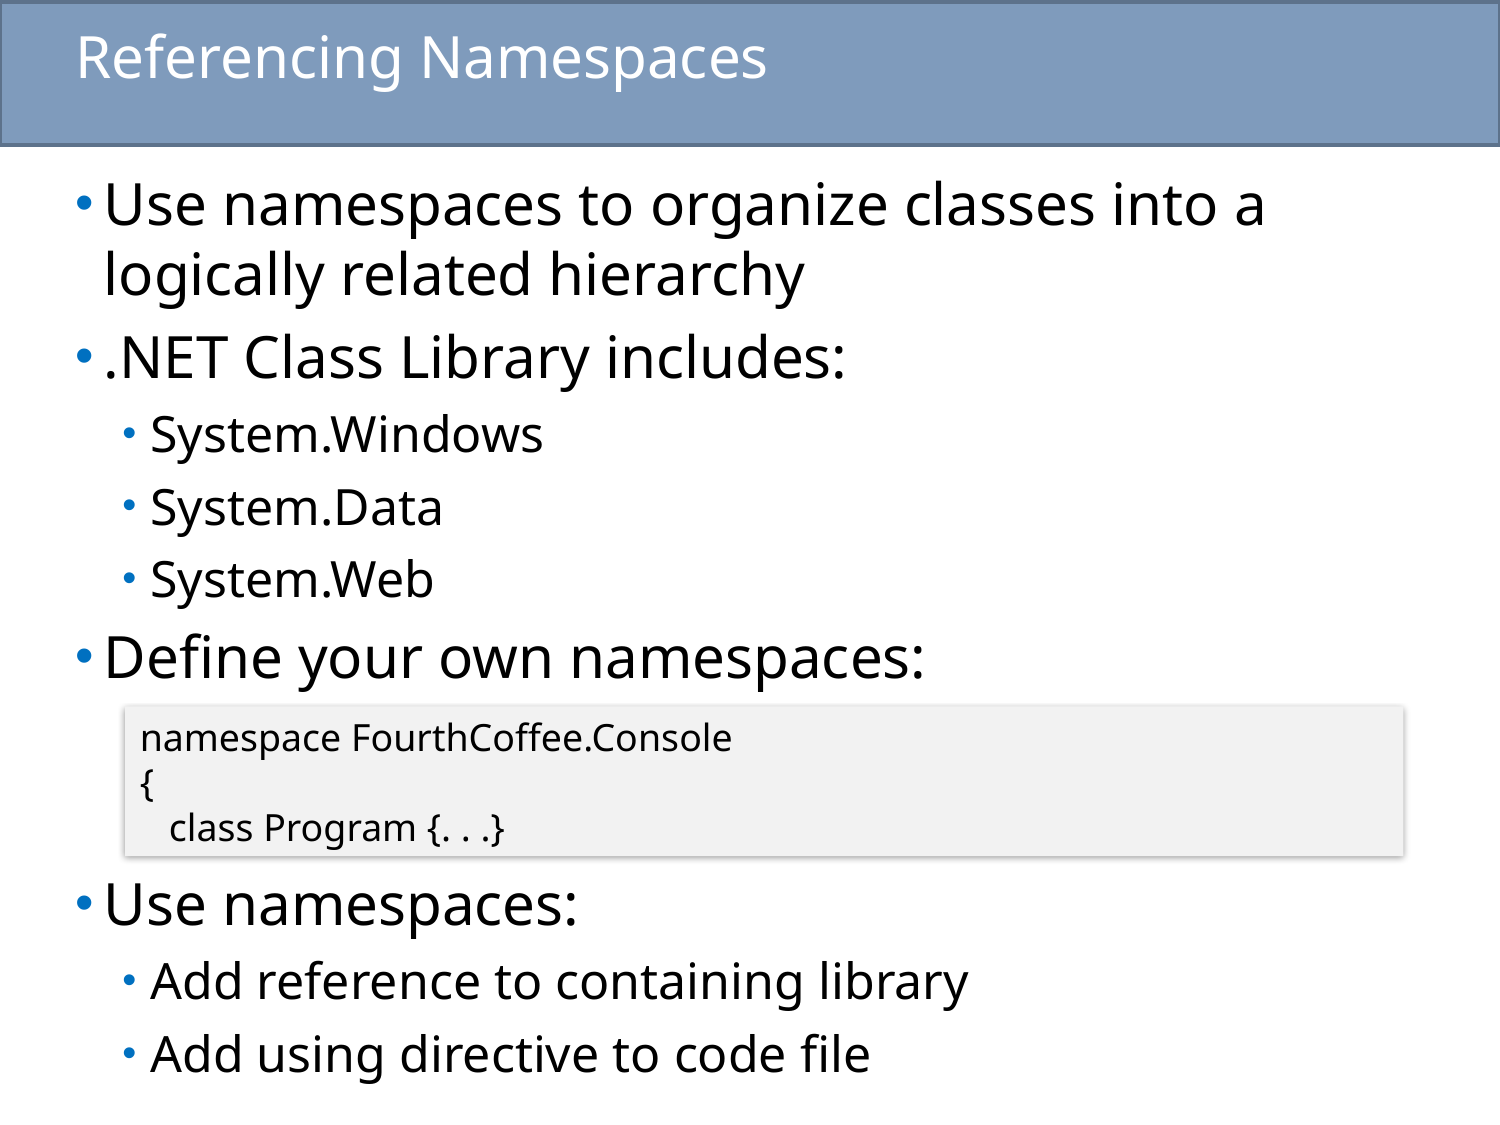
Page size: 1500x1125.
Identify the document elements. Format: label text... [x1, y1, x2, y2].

text_box namespace FourthCoffee.Console { class Program {. . .} [124, 706, 1404, 857]
list Use namespaces to organize classes into a logically related hierarchy .NET Class Library includes: System.Windows System.Data System.Web Define your own namespaces: Use namespaces: Add reference to containing library Add using directive to code file [74, 167, 1408, 1013]
title Referencing Namespaces [75, 0, 1351, 122]
